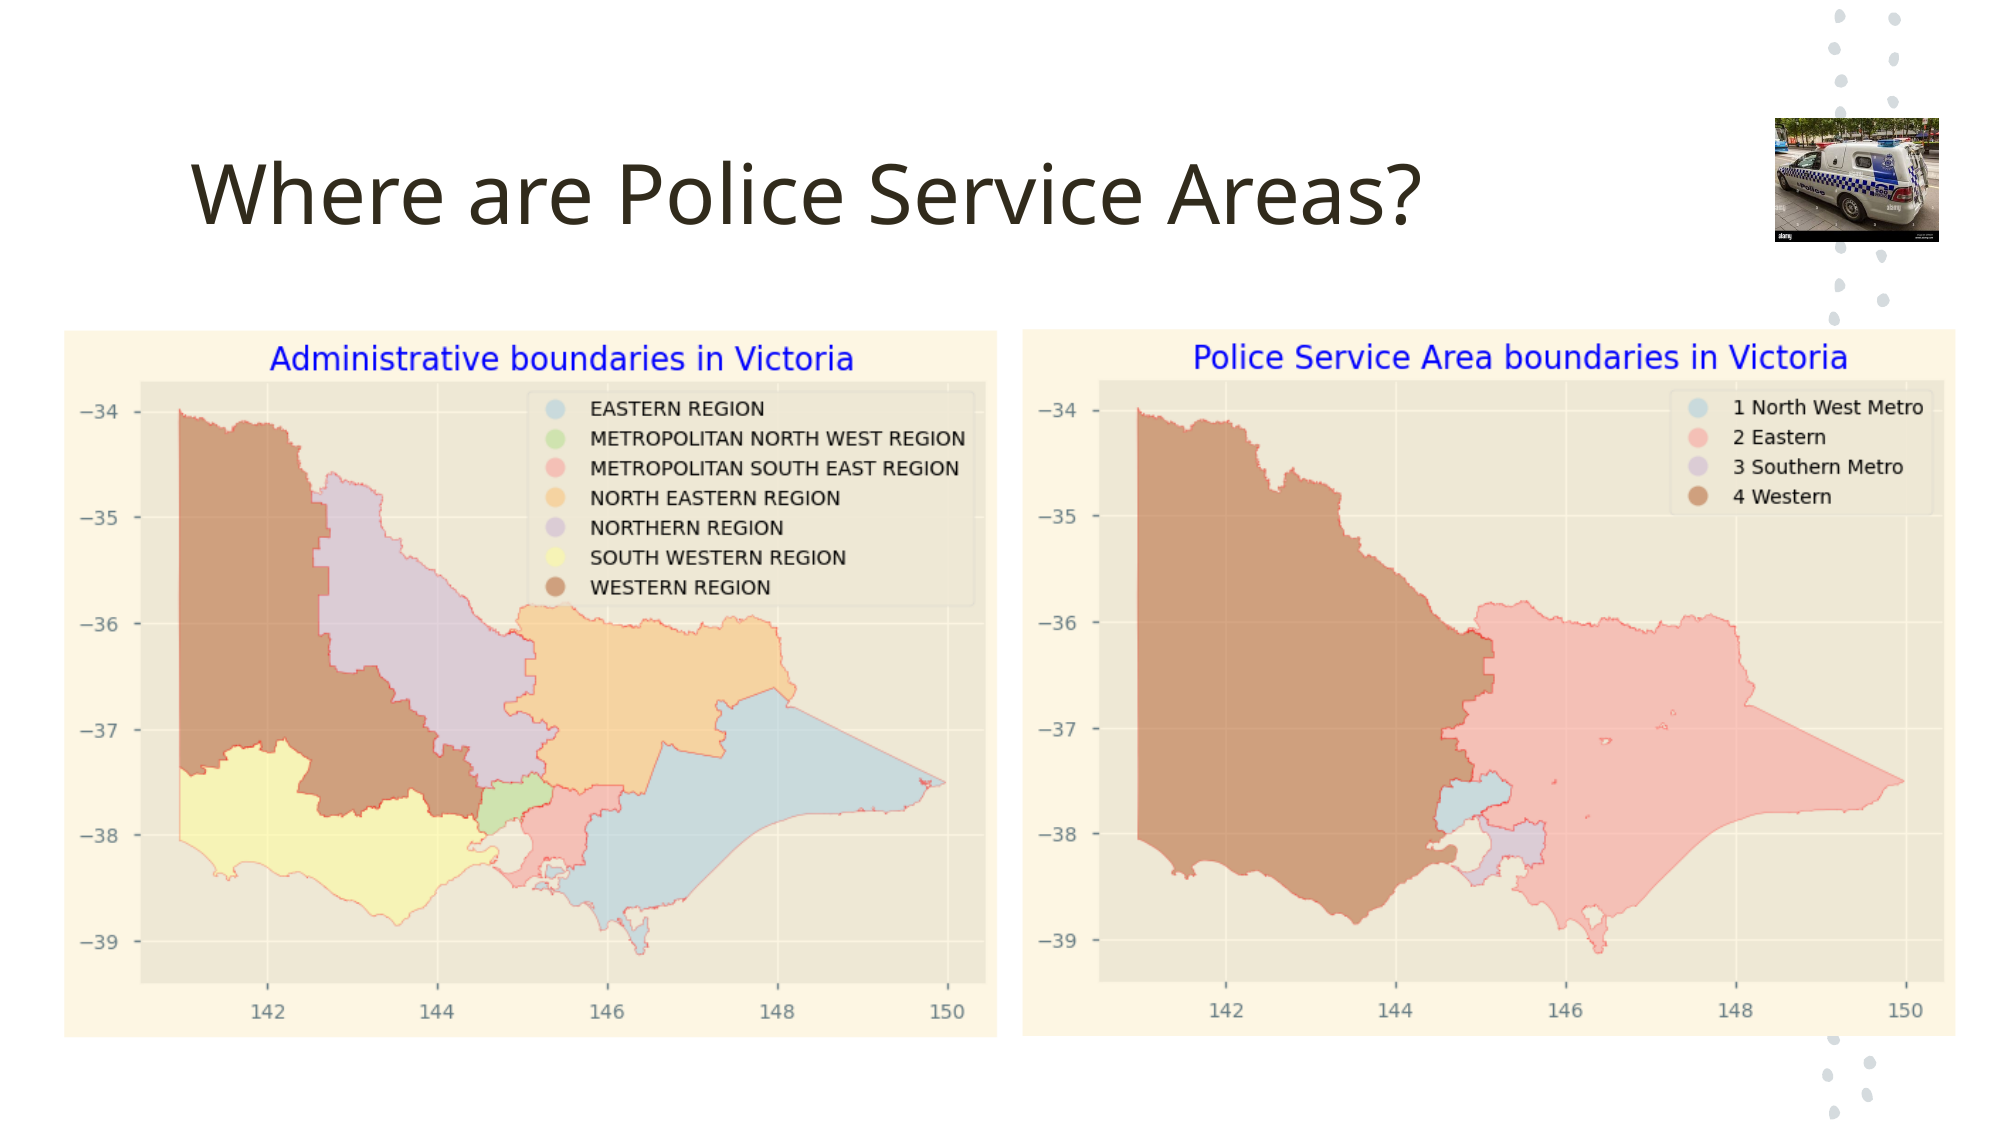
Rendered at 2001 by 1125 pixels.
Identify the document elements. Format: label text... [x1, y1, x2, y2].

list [63, 328, 1000, 1043]
title Where are Police Service Areas? [175, 82, 1756, 300]
picture [1775, 118, 1939, 242]
picture [1020, 328, 1957, 1036]
